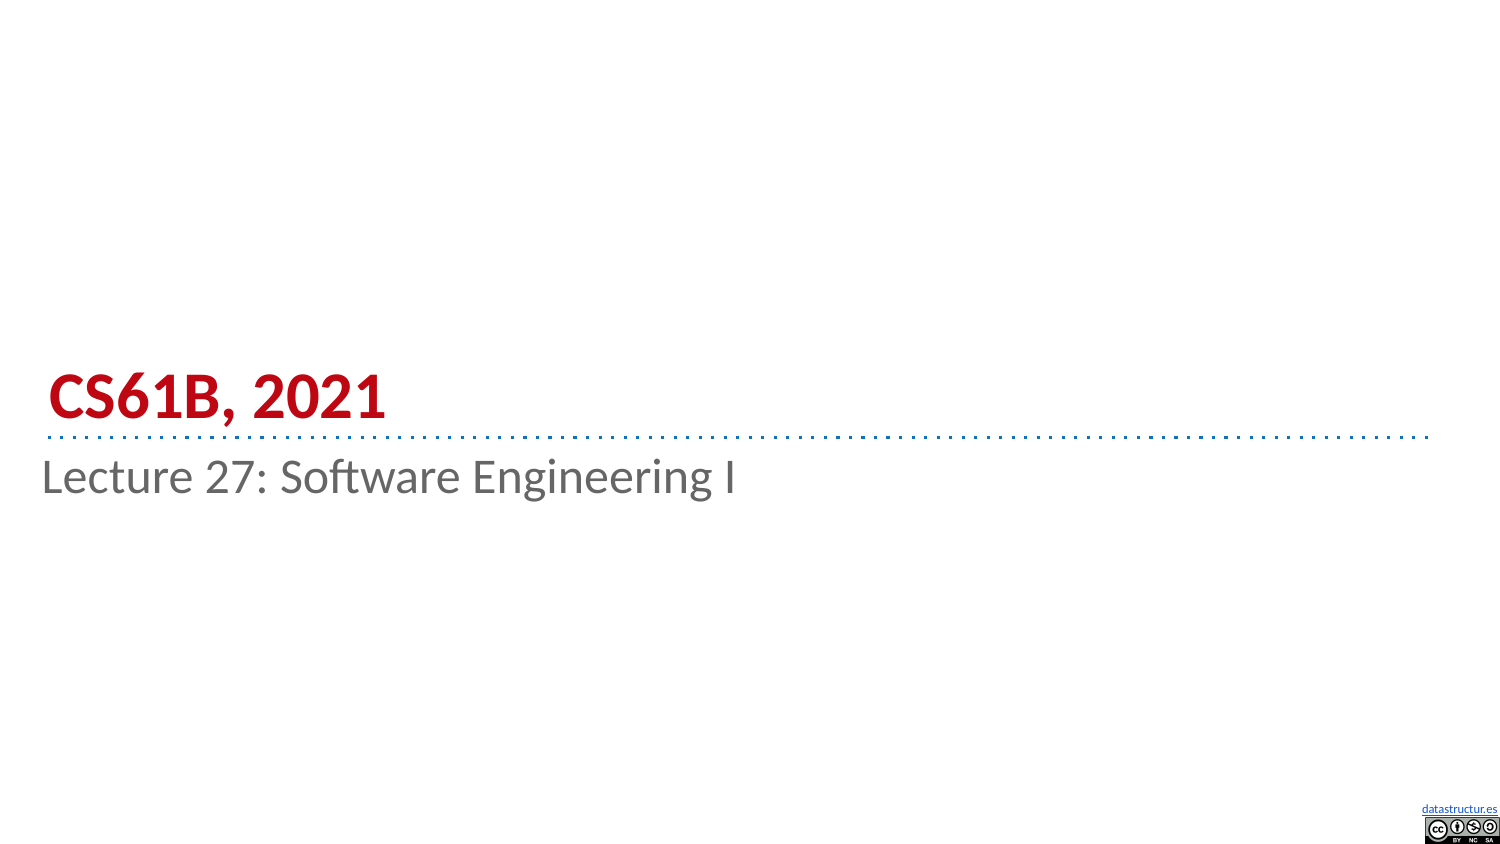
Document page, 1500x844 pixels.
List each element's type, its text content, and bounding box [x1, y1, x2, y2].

subtitle Lecture 27: Software Engineering I [26, 428, 1431, 805]
picture [1425, 817, 1500, 844]
title CS61B, 2021 [34, 318, 889, 428]
